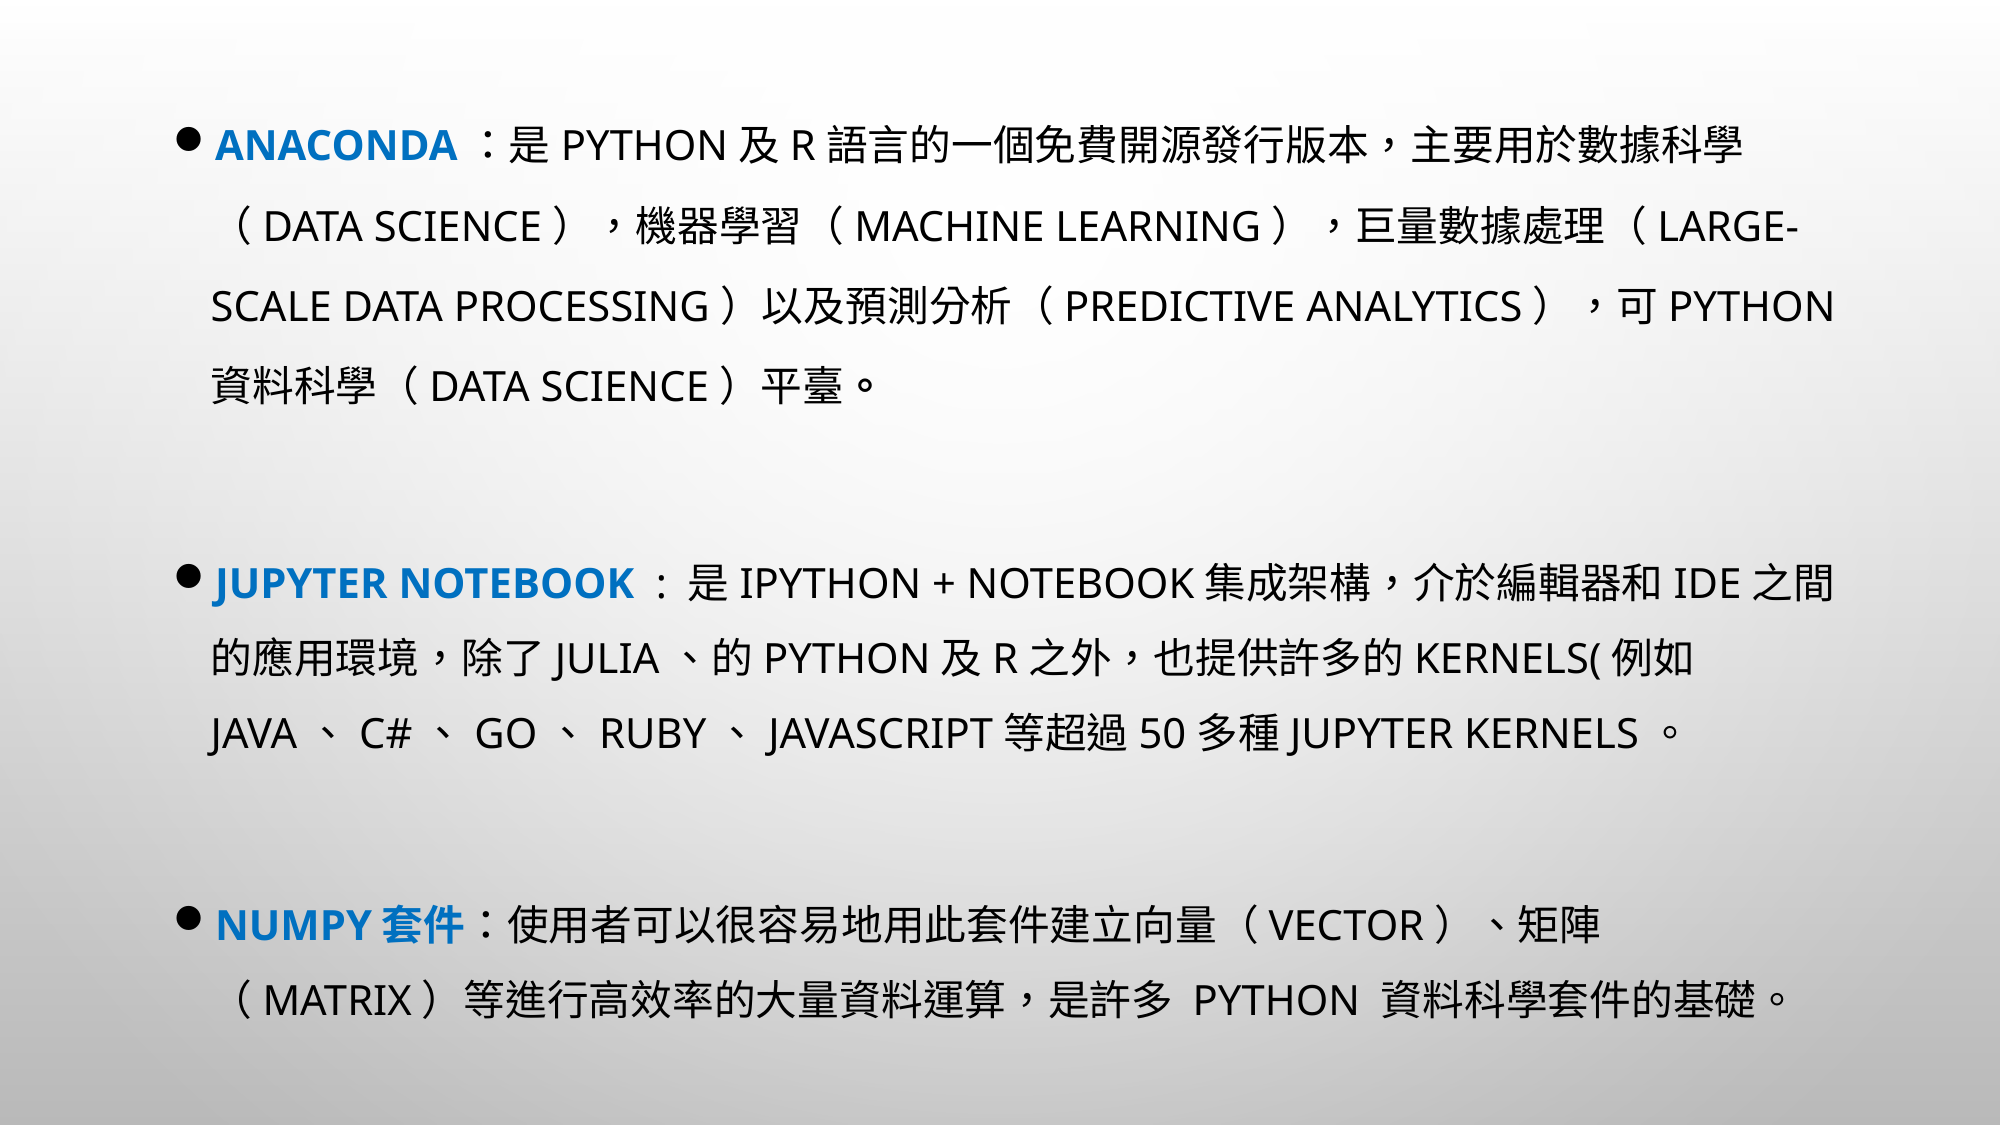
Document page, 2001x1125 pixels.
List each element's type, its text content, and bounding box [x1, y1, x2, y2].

picture [0, 0, 2000, 1125]
list Anaconda：是Python及R語言的一個免費開源發行版本，主要用於數據科學（Data Science），機器學習（Machine Learning），巨量數據處理（Large-Scale Data Processing）以及預測分析（Predictive Analytics），可Python資料科學（Data Science）平臺​。 Jupyter Notebook : 是IPython + Notebook集成架構，介於編輯器和IDE之間的應用環境，除了Julia、的Python及R之外，也提供許多的kernels(例如Java、C#、Go、Ruby、JavaScript等超過50多種Jupyter kernels。 Numpy套件：使用者可以很容易地用此套件建立向量（Vector）、矩陣（Matrix）等進行高效率的大量資料運算，是許多 Python 資料科學套件的基礎。 [158, 81, 1859, 1085]
